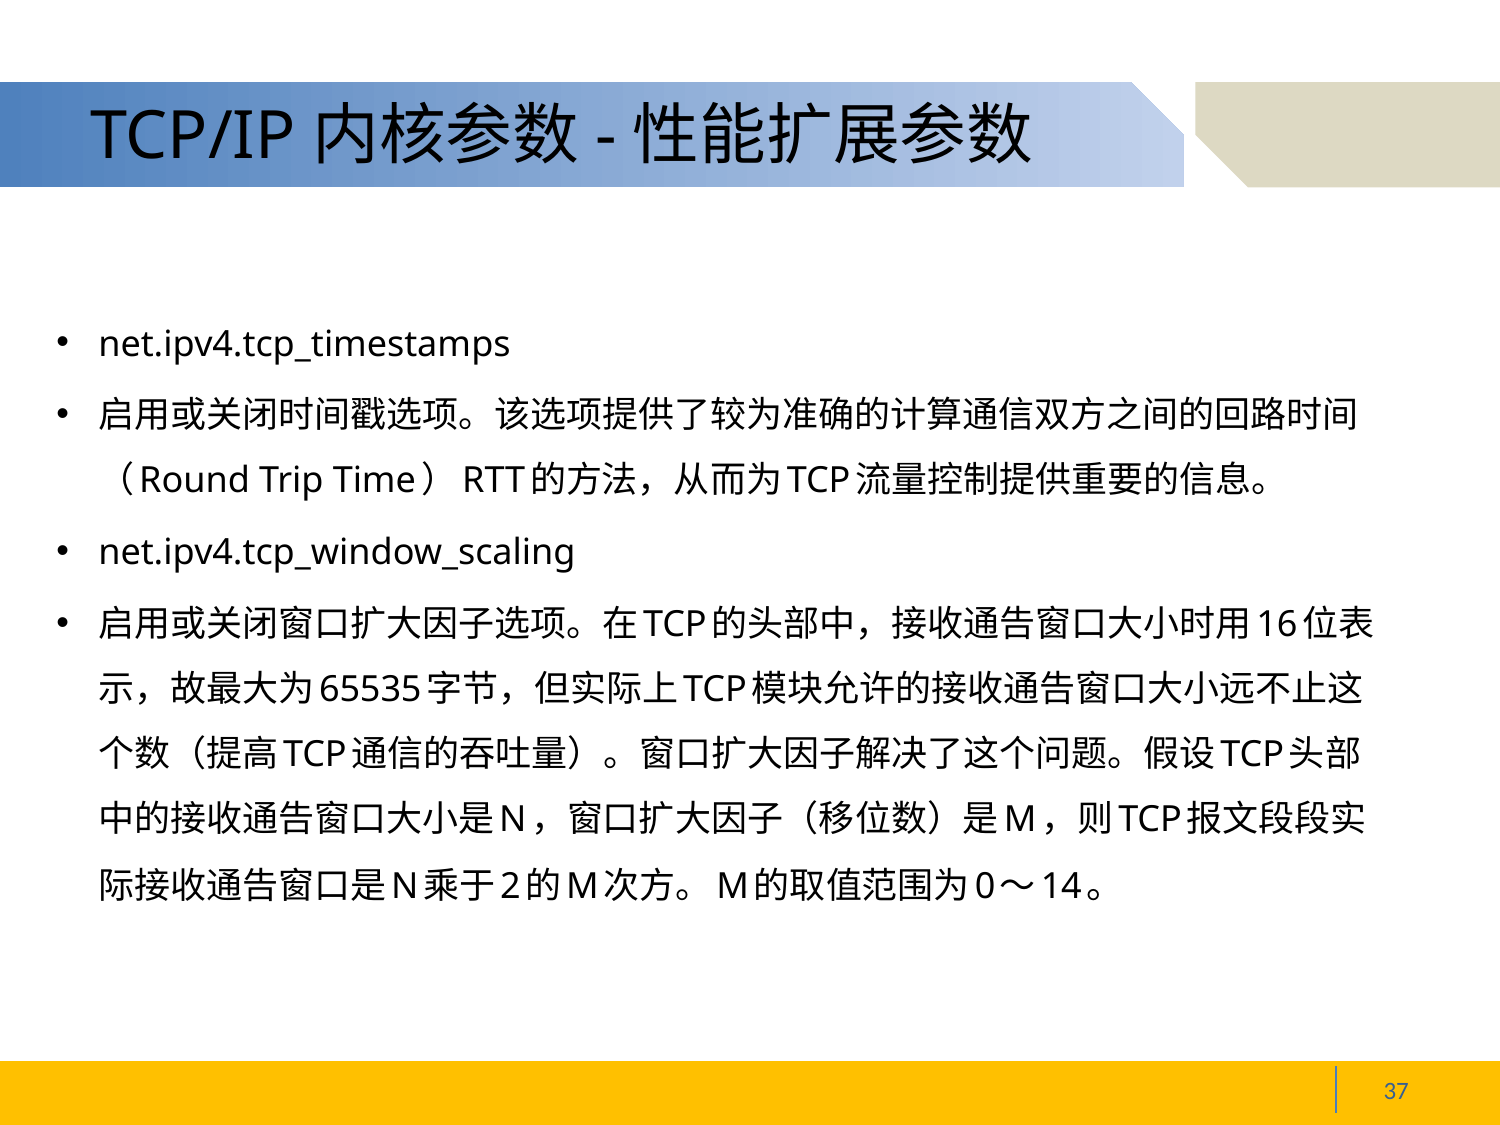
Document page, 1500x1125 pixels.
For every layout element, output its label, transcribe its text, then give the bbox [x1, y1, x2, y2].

slide_number 37 [1359, 1066, 1424, 1113]
list net.ipv4.tcp_timestamps 启用或关闭时间戳选项。该选项提供了较为准确的计算通信双方之间的回路时间（Round Trip Time）RTT的方法，从而为TCP流量控制提供重要的信息。 net.ipv4.tcp_window_scaling 启用或关闭窗口扩大因子选项。在TCP的头部中，接收通告窗口大小时用16位表示，故最大为65535字节，但实际上TCP模块允许的接收通告窗口大小远不止这个数（提高TCP通信的吞吐量）。窗口扩大因子解决了这个问题。假设TCP头部中的接收通告窗口大小是N，窗口扩大因子（移位数）是M，则TCP报文段段实际接收通告窗口是N乘于2的M次方。M的取值范围为0～14。 [41, 290, 1392, 1012]
title TCP/IP内核参数-性能扩展参数 [75, 84, 1425, 180]
